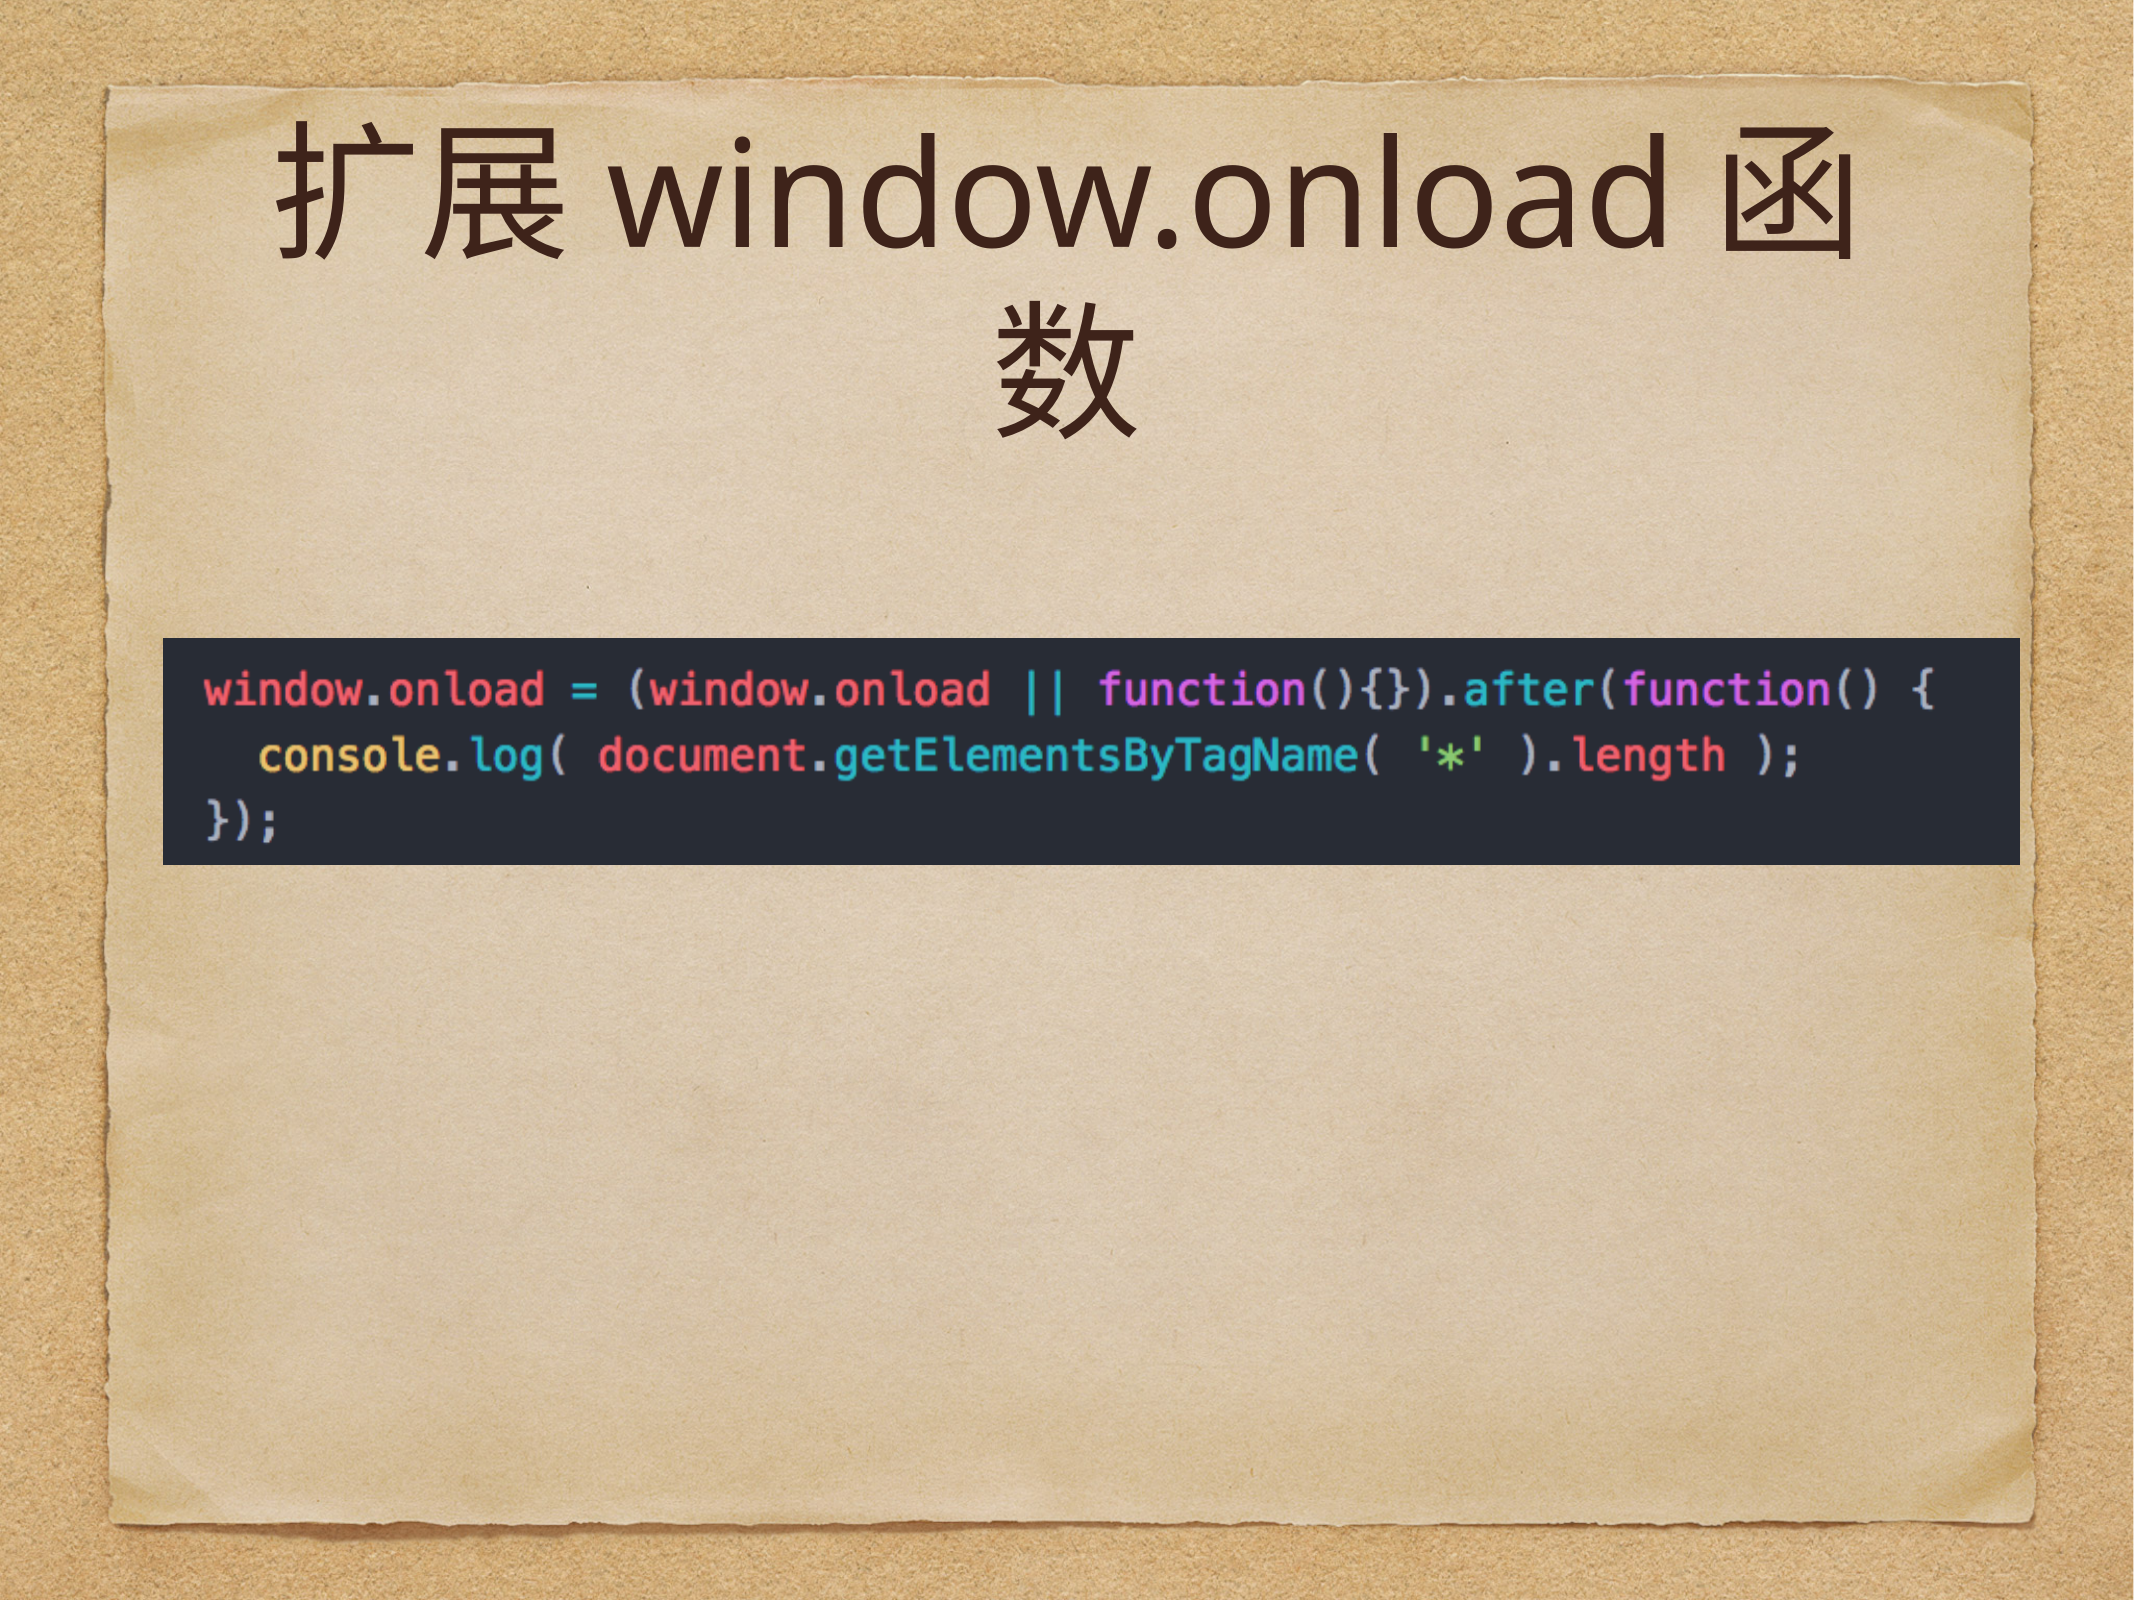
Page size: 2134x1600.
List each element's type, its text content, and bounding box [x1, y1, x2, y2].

title 扩展window.onload函数 [207, 103, 1926, 451]
picture [0, 0, 2134, 1600]
